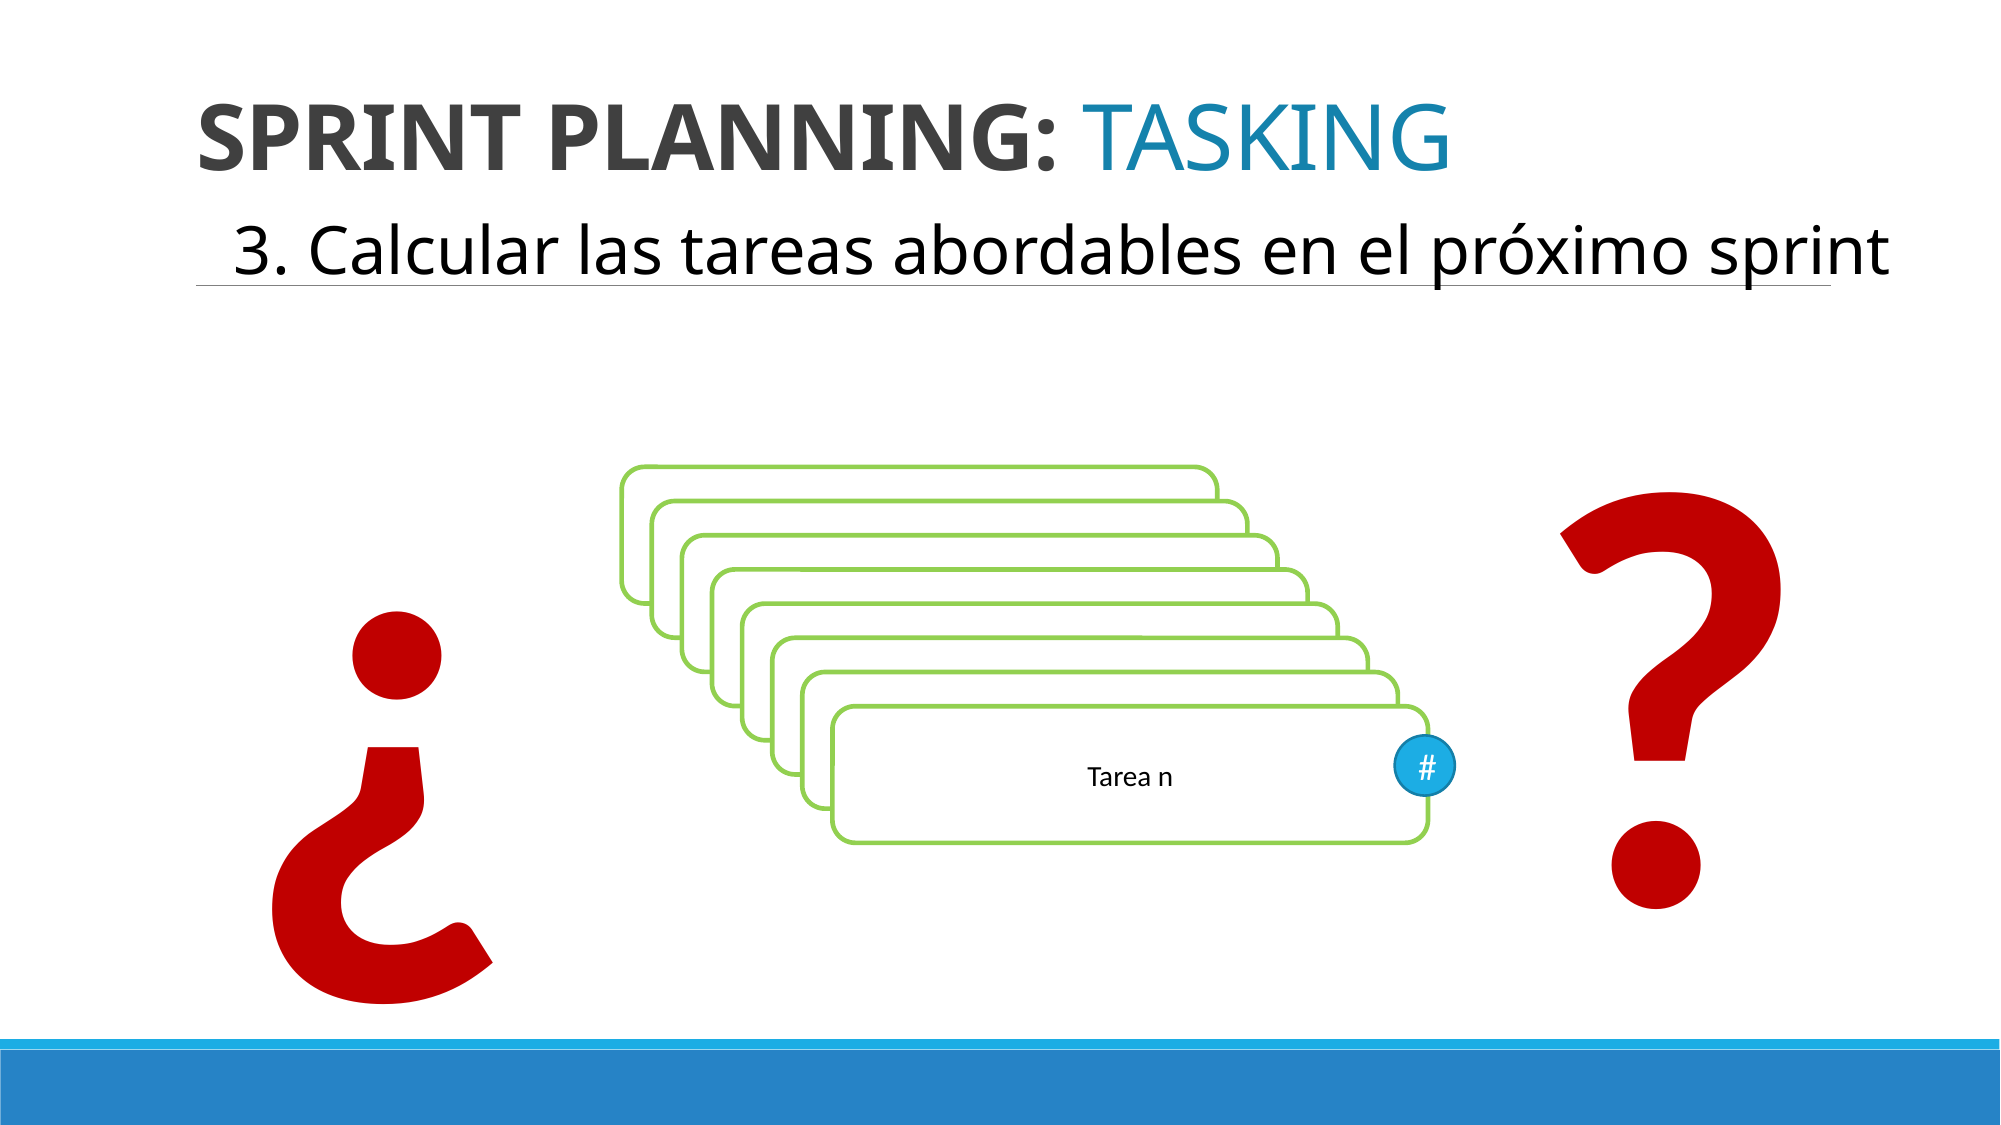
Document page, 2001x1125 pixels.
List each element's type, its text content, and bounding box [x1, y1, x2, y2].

text_box 3. Calcular las tareas abordables en el próximo sprint [219, 200, 1908, 296]
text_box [621, 466, 1456, 844]
text_box ? [1516, 299, 1824, 1033]
text_box ¿ [226, 301, 533, 1034]
title SPRINT PLANNING: TASKING [181, 80, 1832, 197]
